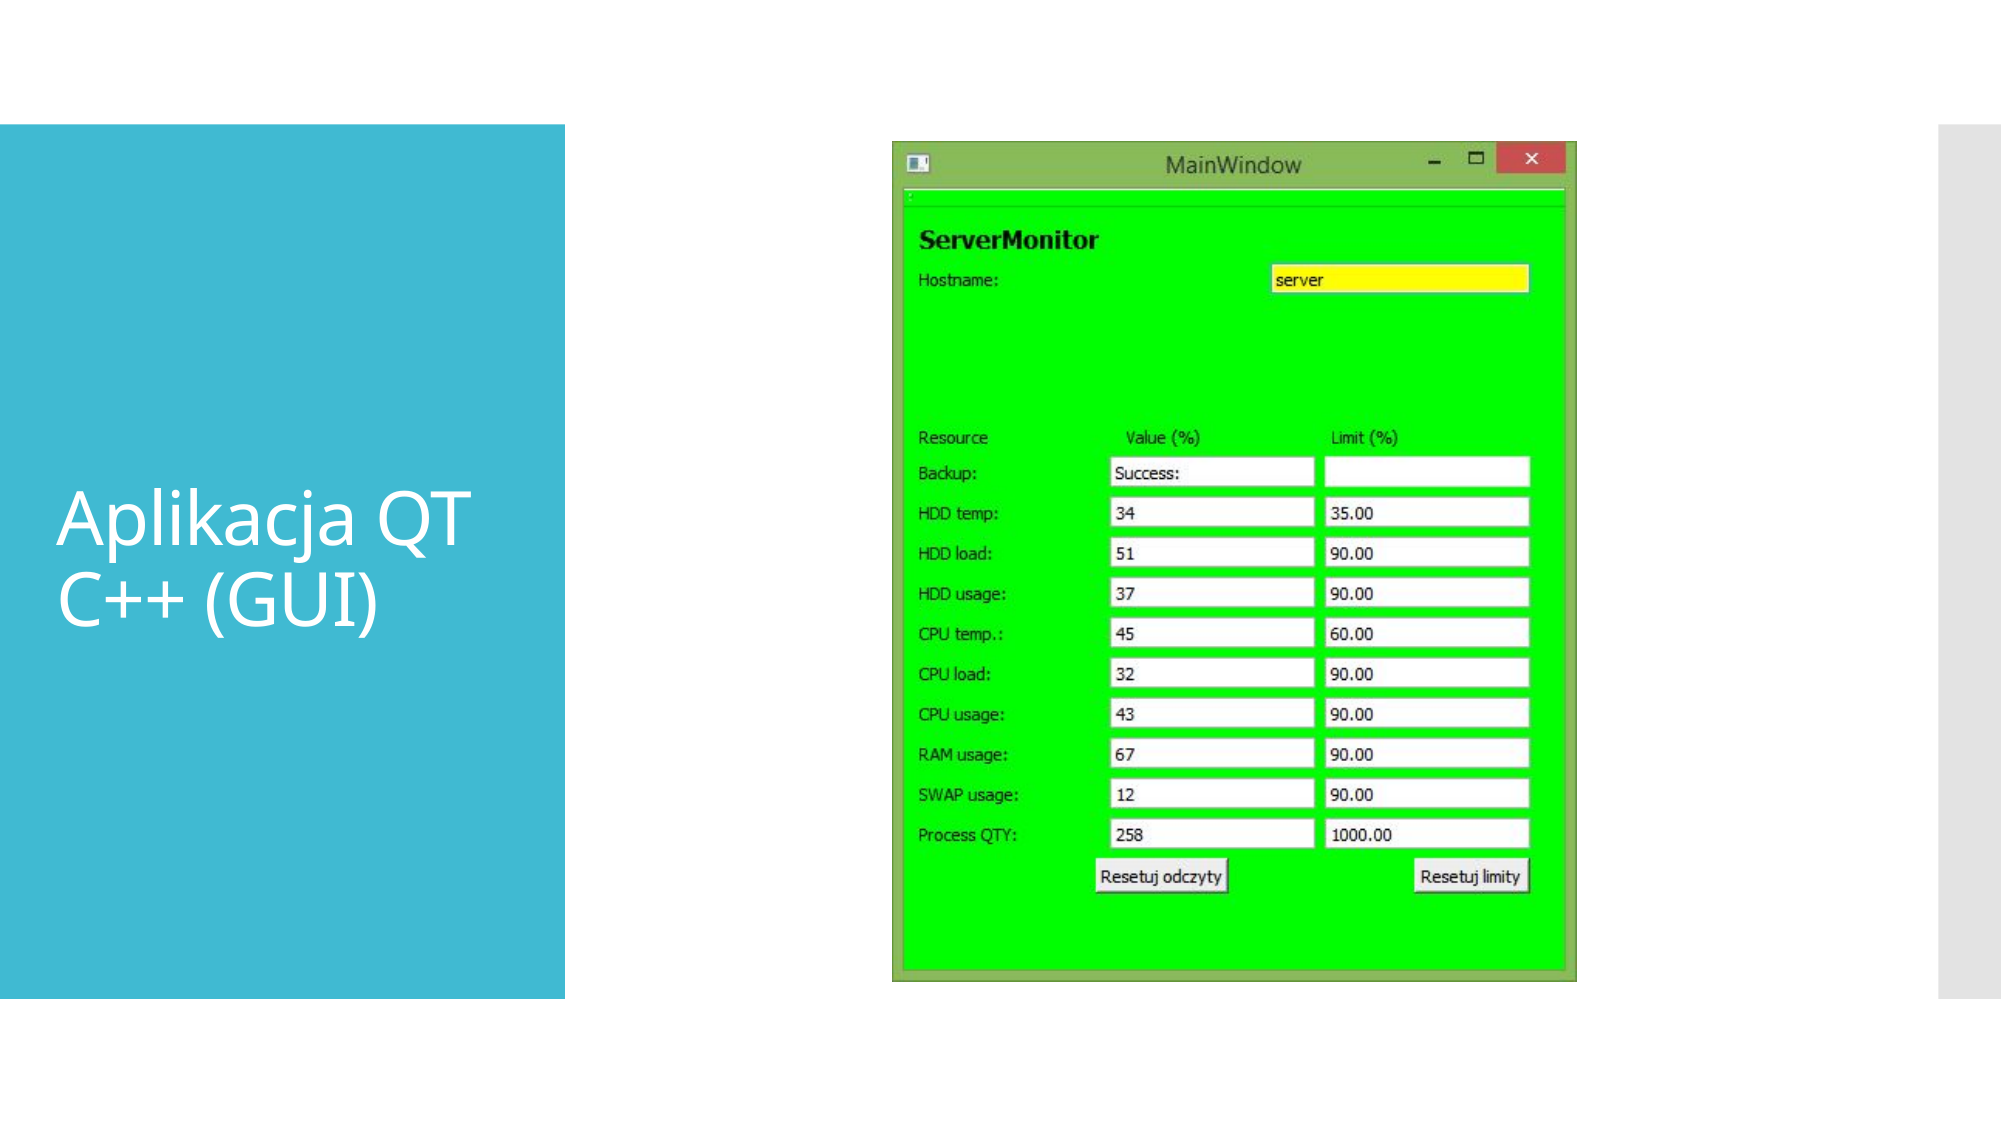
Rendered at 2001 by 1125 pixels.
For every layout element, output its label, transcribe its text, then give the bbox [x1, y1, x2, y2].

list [892, 141, 1577, 982]
title Aplikacja QT C++ (GUI) [41, 184, 525, 940]
